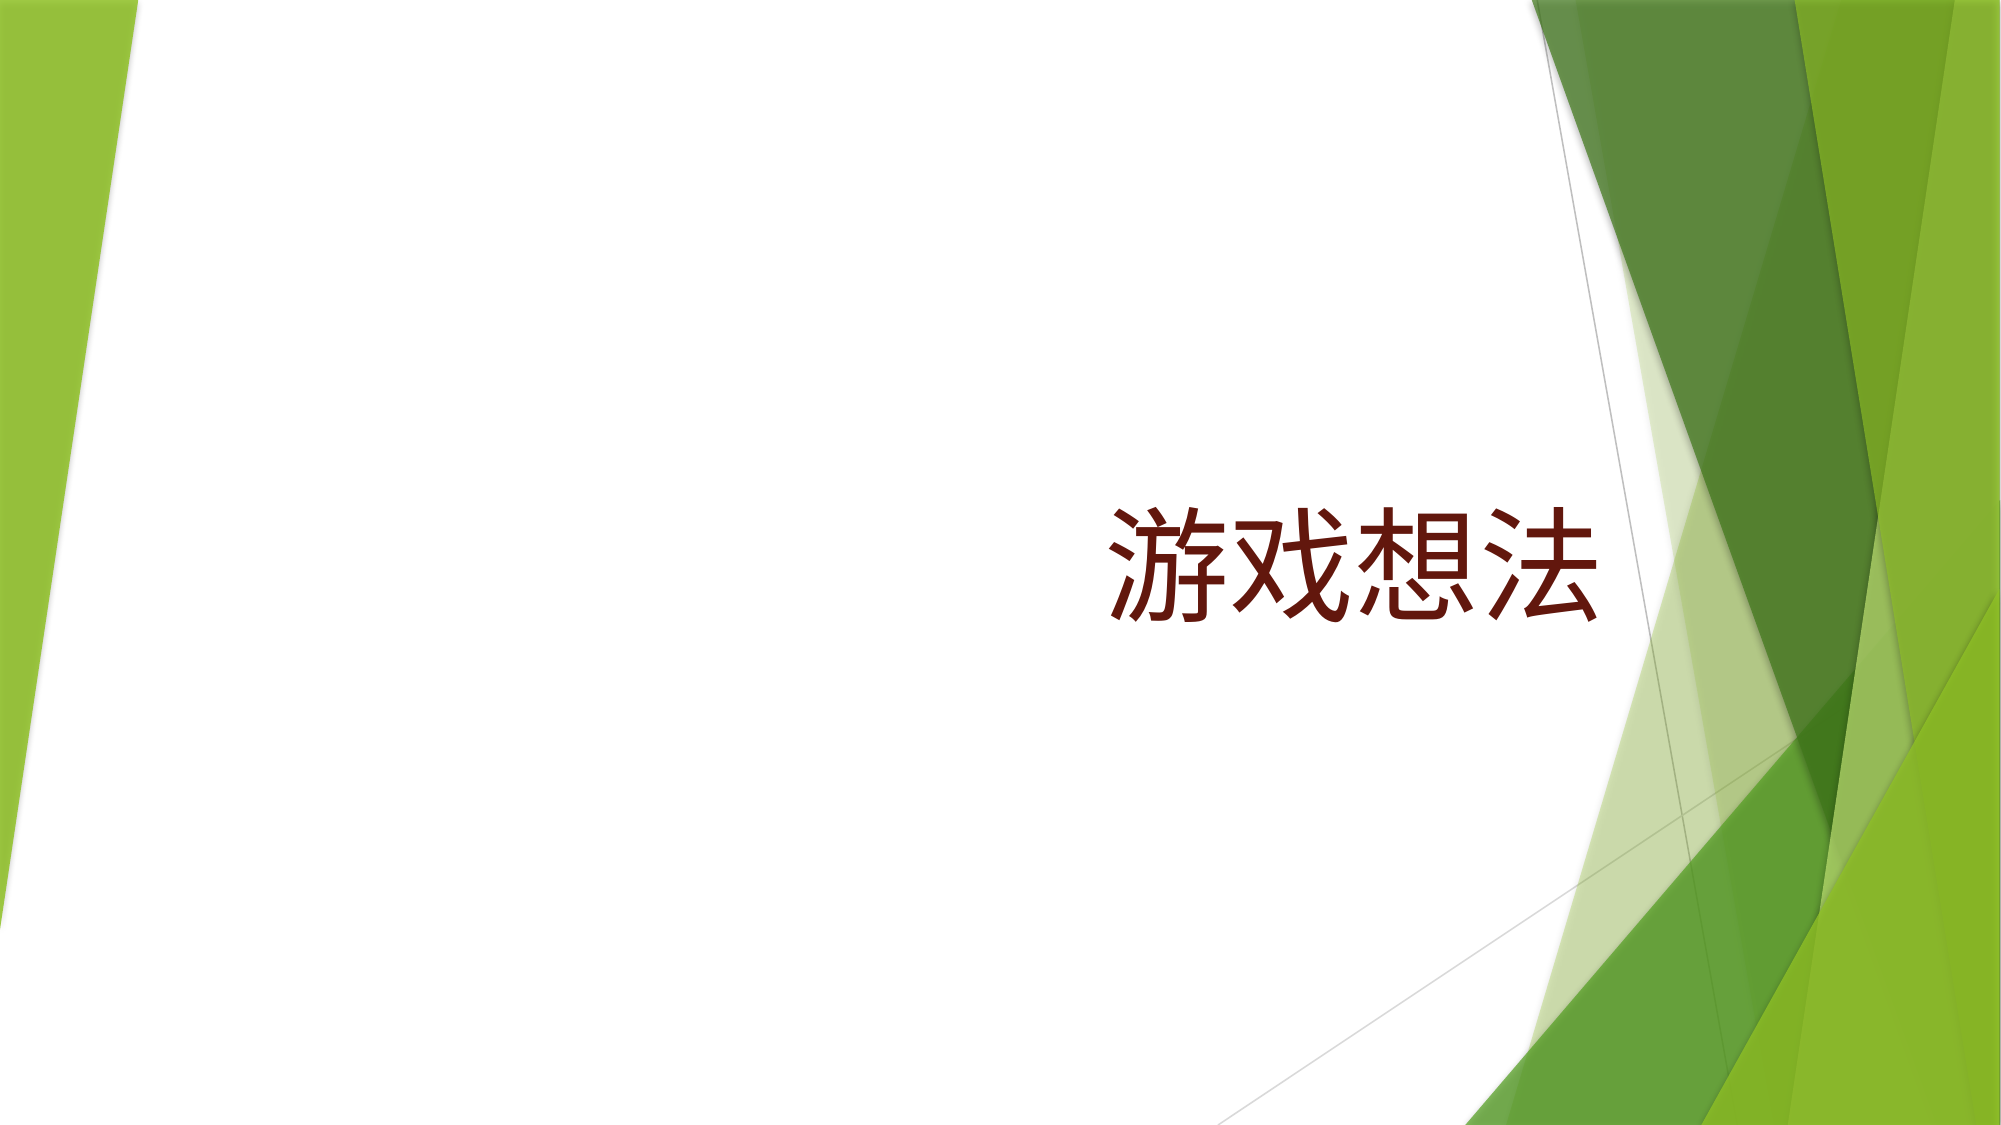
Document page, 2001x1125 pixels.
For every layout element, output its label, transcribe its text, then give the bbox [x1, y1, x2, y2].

title 游戏想法 [156, 337, 1620, 645]
